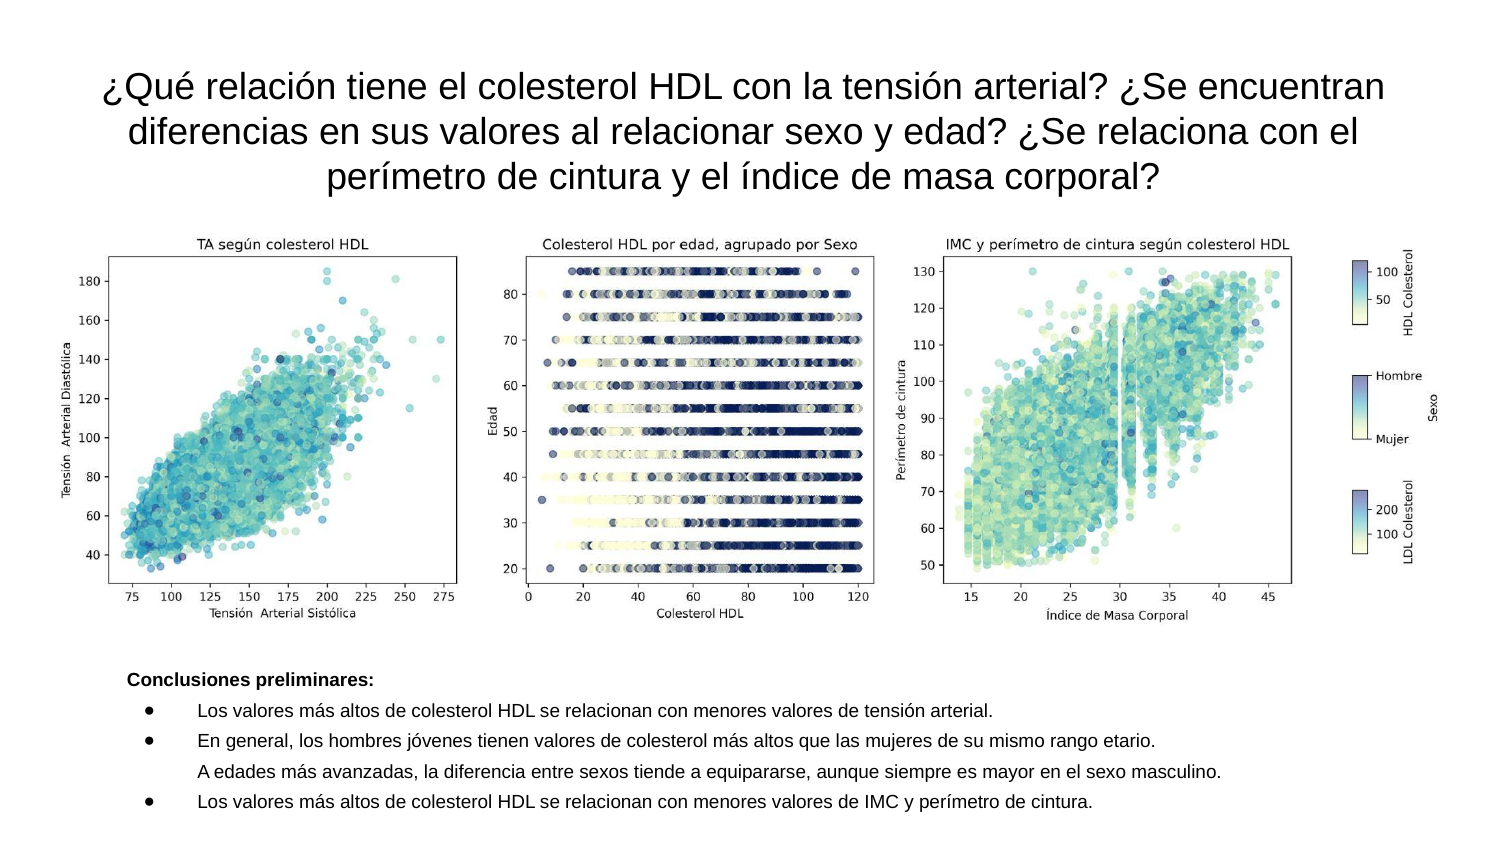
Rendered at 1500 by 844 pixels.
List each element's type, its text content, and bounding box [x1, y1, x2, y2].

picture [44, 215, 1443, 629]
list Conclusiones preliminares: Los valores más altos de colesterol HDL se relacionan con menores valores de tensión arterial. En general, los hombres jóvenes tienen valores de colesterol más altos que las mujeres de su mismo rango etario. A edades más avanzadas, la diferencia entre sexos tiende a equipararse, aunque siempre es mayor en el sexo masculino. Los valores más altos de colesterol HDL se relacionan con menores valores de IMC y perímetro de cintura. [111, 644, 1389, 830]
text_box ¿Qué relación tiene el colesterol HDL con la tensión arterial? ¿Se encuentran diferencias en sus valores al relacionar sexo y edad? ¿Se relaciona con el perímetro de cintura y el índice de masa corporal? [70, 47, 1417, 213]
